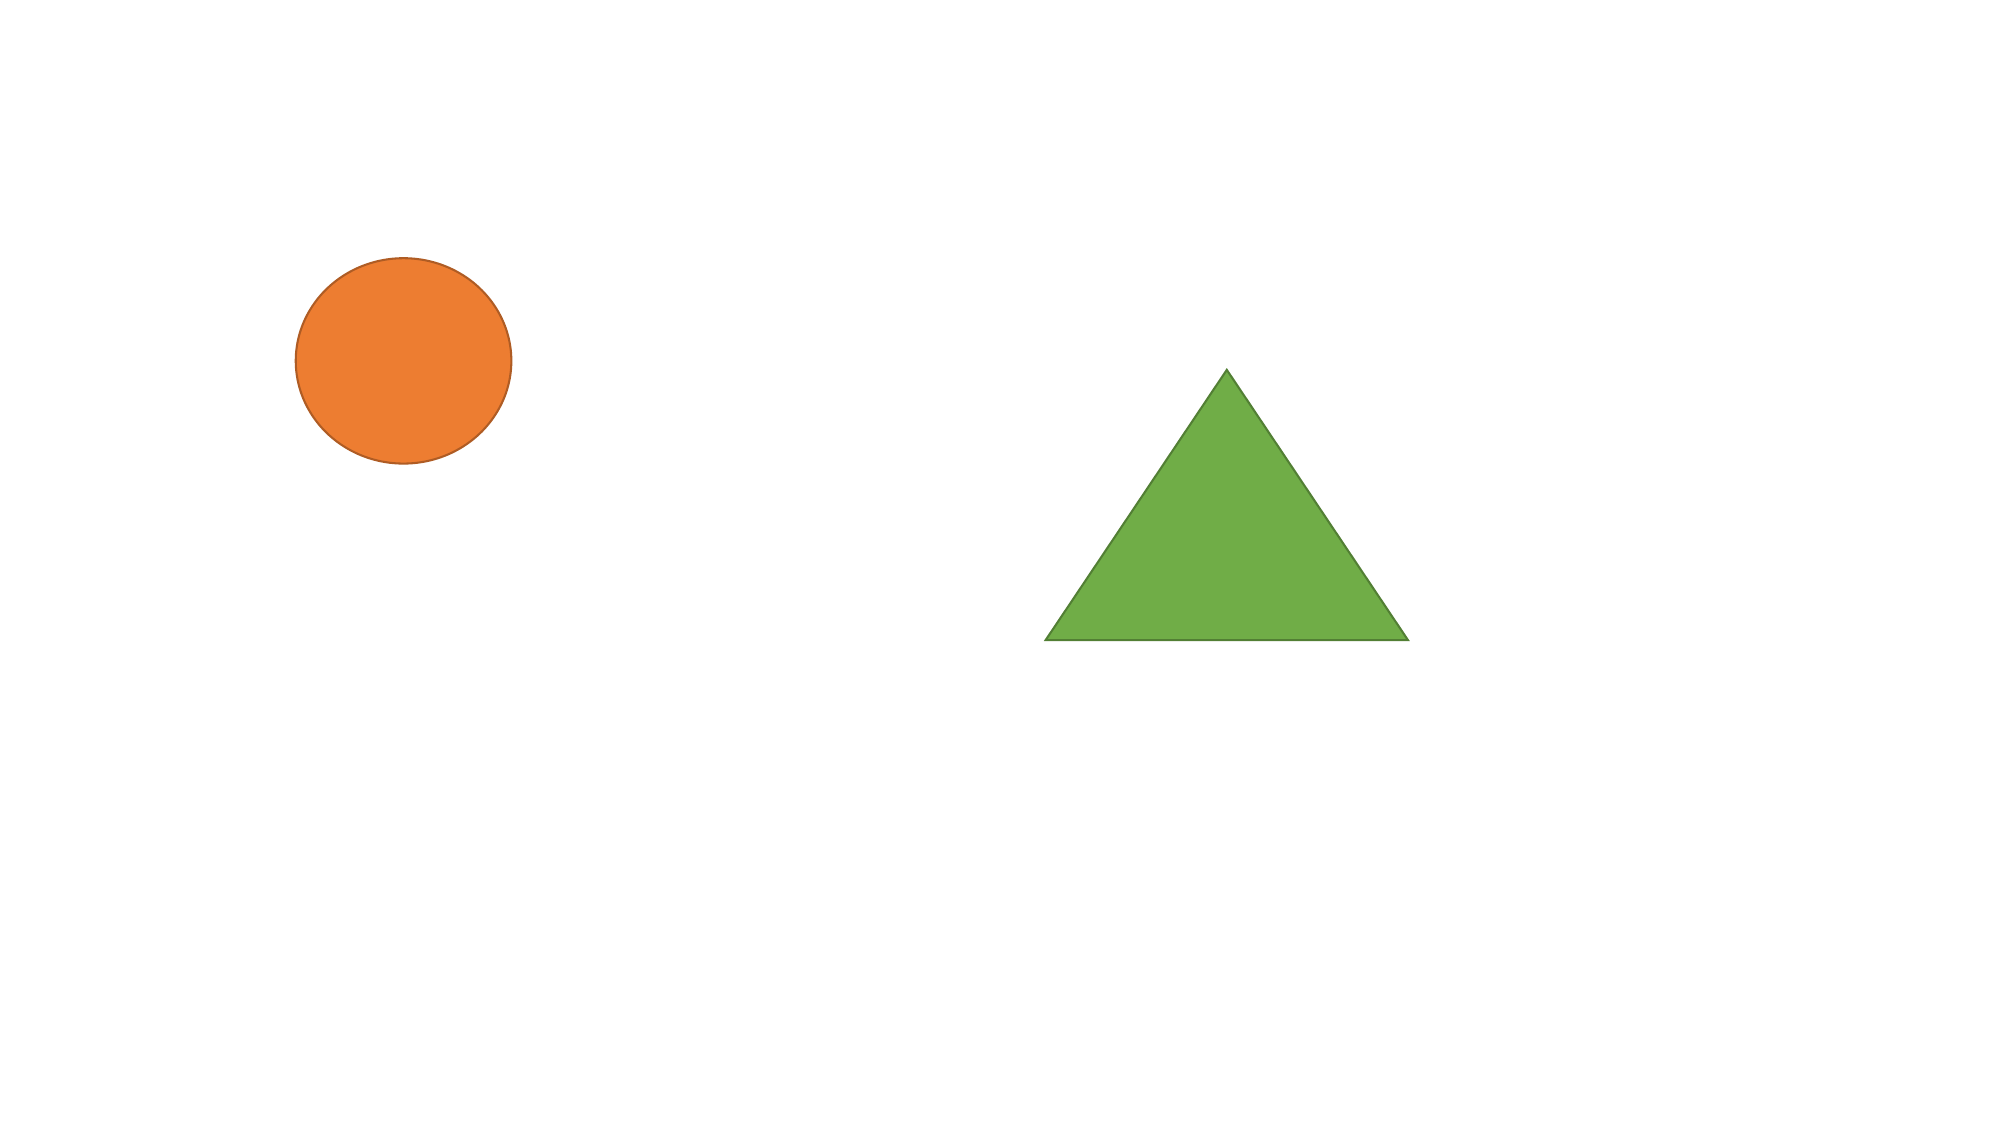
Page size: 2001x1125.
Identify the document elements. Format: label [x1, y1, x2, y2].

text_box [294, 257, 513, 465]
text_box [1043, 368, 1410, 642]
